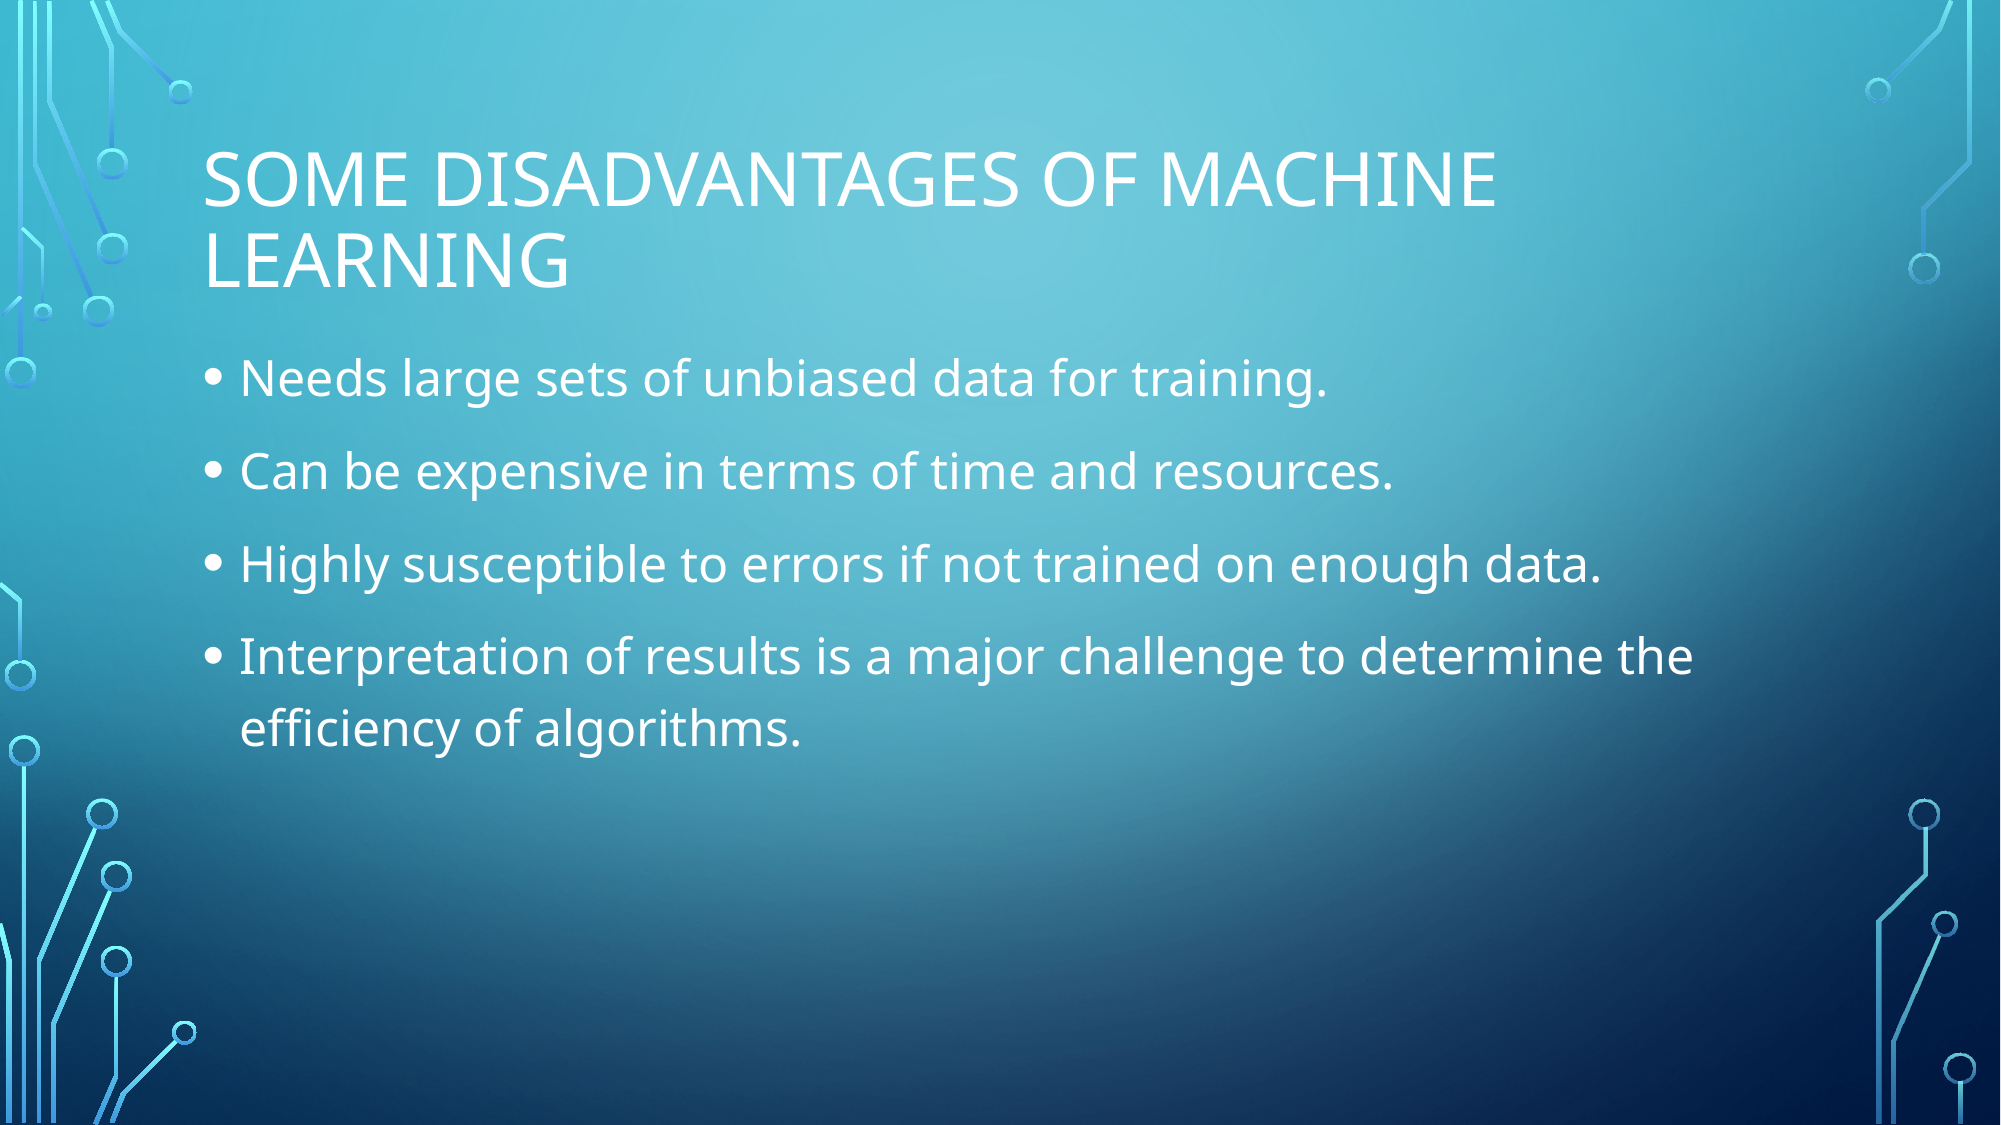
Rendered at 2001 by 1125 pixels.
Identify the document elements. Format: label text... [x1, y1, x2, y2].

list Needs large sets of unbiased data for training. Can be expensive in terms of time and resources. Highly susceptible to errors if not trained on enough data. Interpretation of results is a major challenge to determine the efficiency of algorithms. [187, 326, 1813, 991]
title Some Disadvantages of machine learning [187, 101, 1813, 326]
